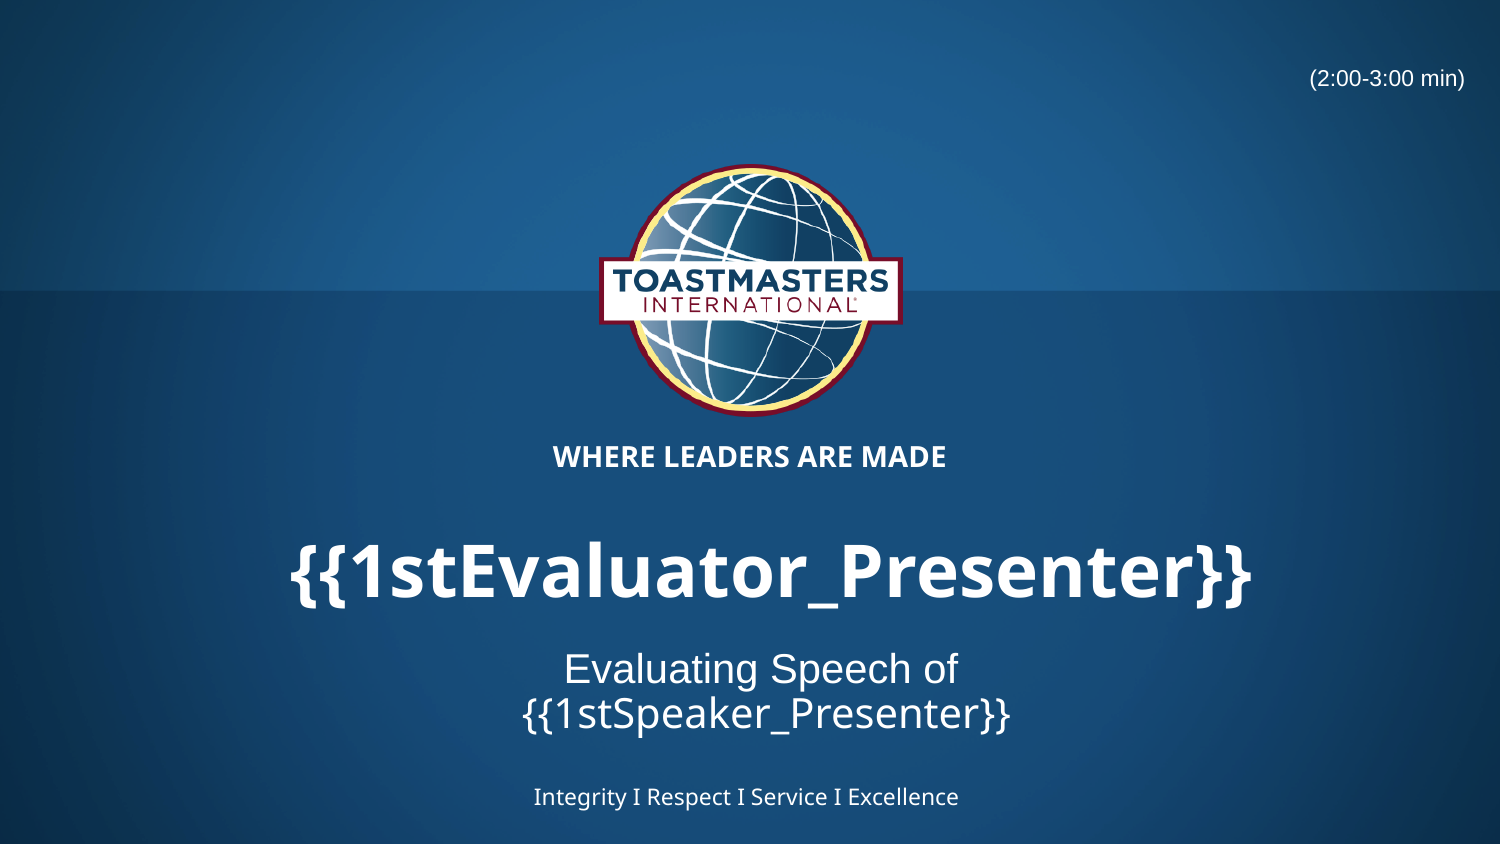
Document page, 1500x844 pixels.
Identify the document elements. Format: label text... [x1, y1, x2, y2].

list (2:00-3:00 min) [623, 10, 1473, 140]
picture [0, 0, 1500, 844]
text_box {{1stEvaluator_Presenter}} [185, 528, 1359, 620]
list Evaluating Speech of {{1stSpeaker_Presenter}} [165, 644, 1368, 735]
